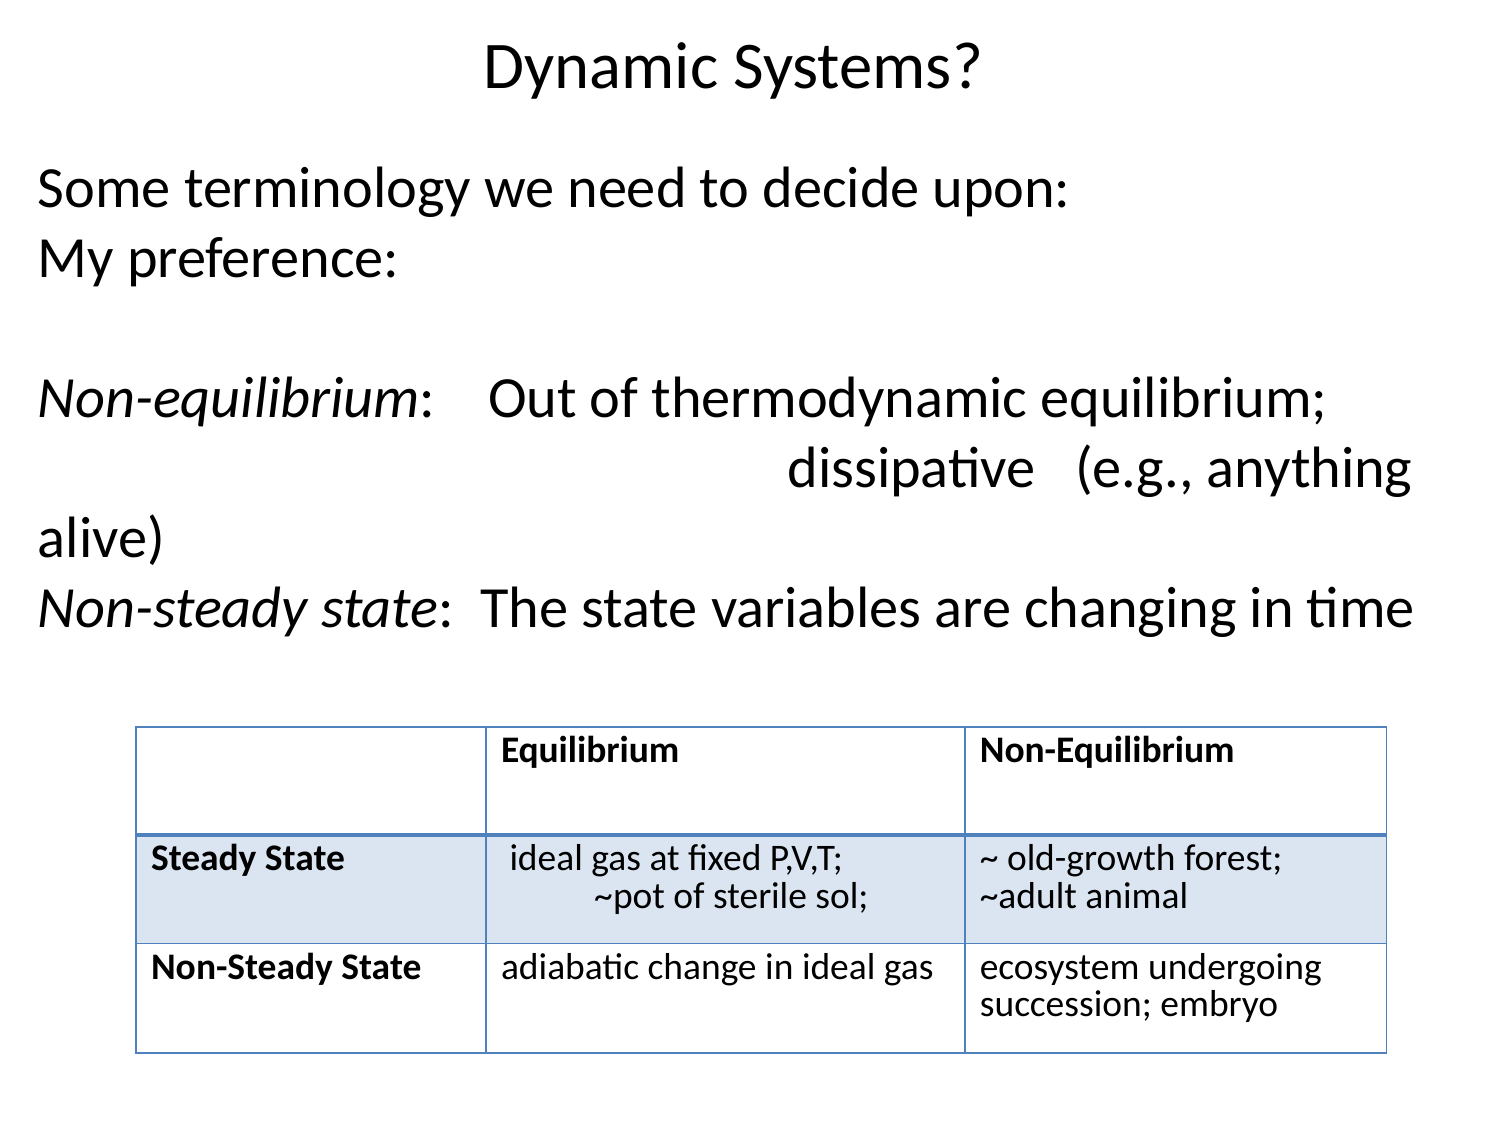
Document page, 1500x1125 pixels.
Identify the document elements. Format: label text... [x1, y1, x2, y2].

table_header Equilibrium [487, 728, 964, 833]
table_cell adiabatic change in ideal gas [487, 944, 964, 1052]
table_cell Steady State [137, 837, 485, 943]
table_header [137, 728, 485, 833]
table_cell Non-Steady State [137, 944, 485, 1052]
text_box Some terminology we need to decide upon: My preference: Non-equilibrium: Out of thermodynamic equilibrium; dissipative (e.g., anything alive) Non-steady state: The state variables are changing in time [23, 141, 1500, 647]
table_cell ~ old-growth forest; ~adult animal [966, 837, 1386, 943]
table_cell ideal gas at fixed P,V,T; ~pot of sterile sol; [487, 837, 964, 943]
table_header Non-Equilibrium [966, 728, 1386, 833]
text_box Dynamic Systems? [468, 14, 1083, 110]
table_cell ecosystem undergoing succession; embryo [966, 944, 1386, 1052]
